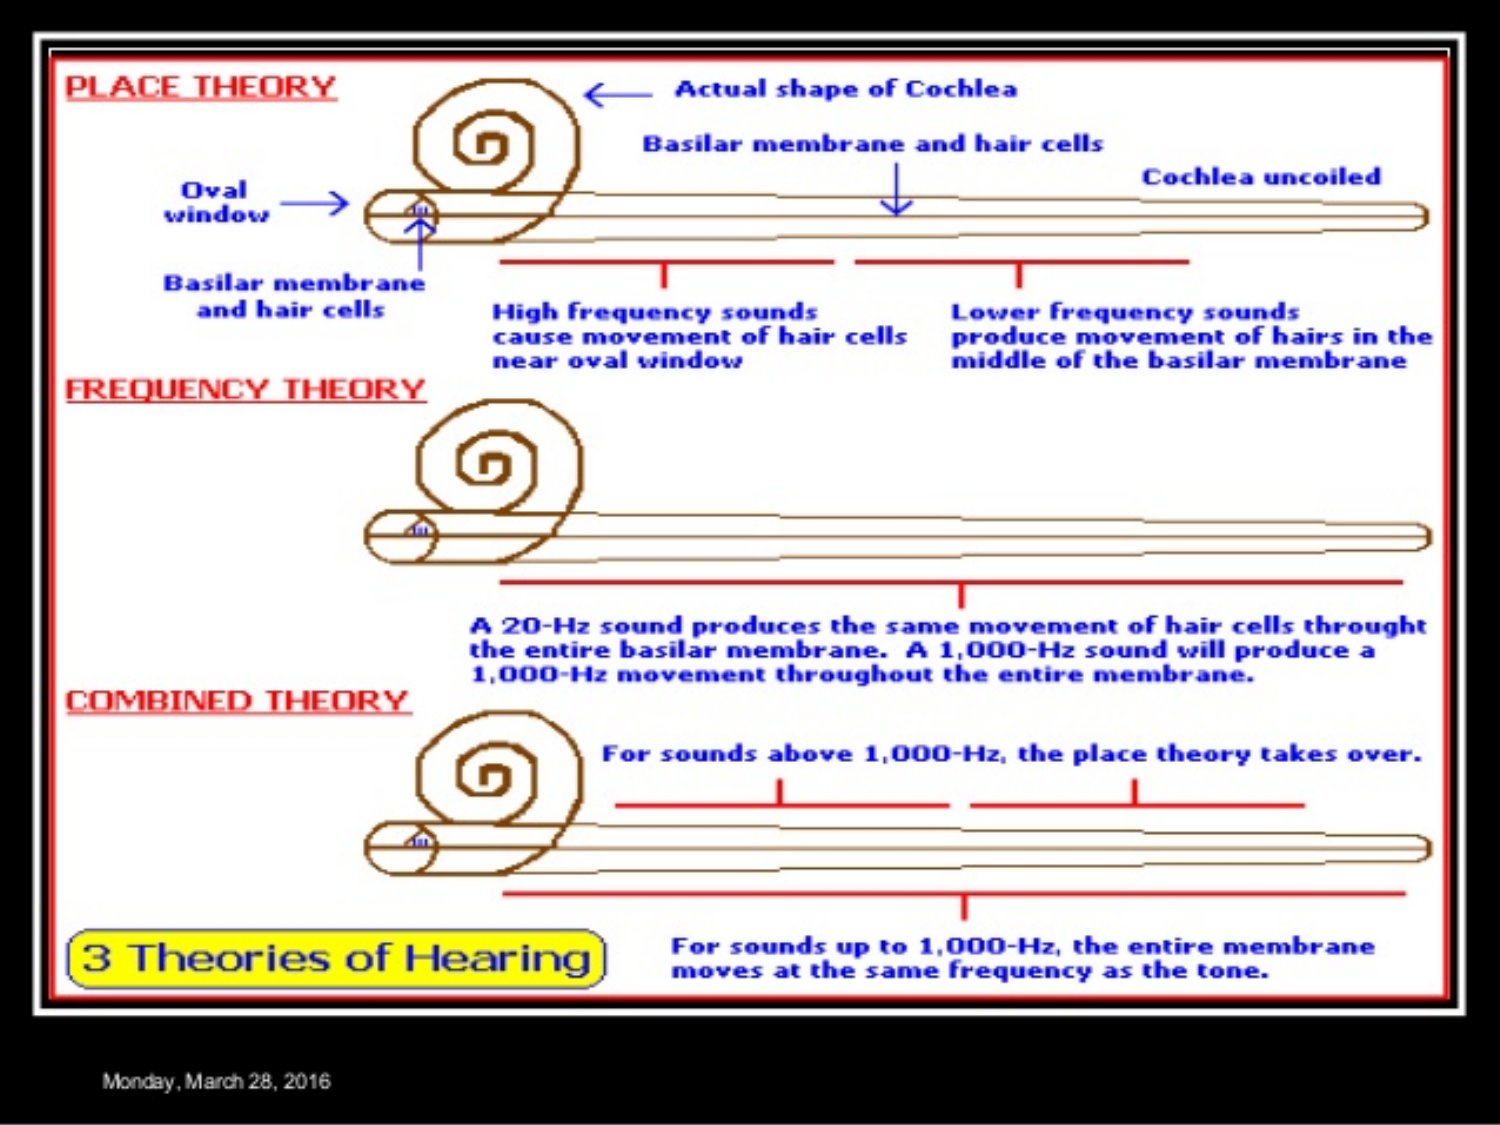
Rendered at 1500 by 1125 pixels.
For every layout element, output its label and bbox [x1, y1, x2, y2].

list [0, 0, 1500, 1125]
